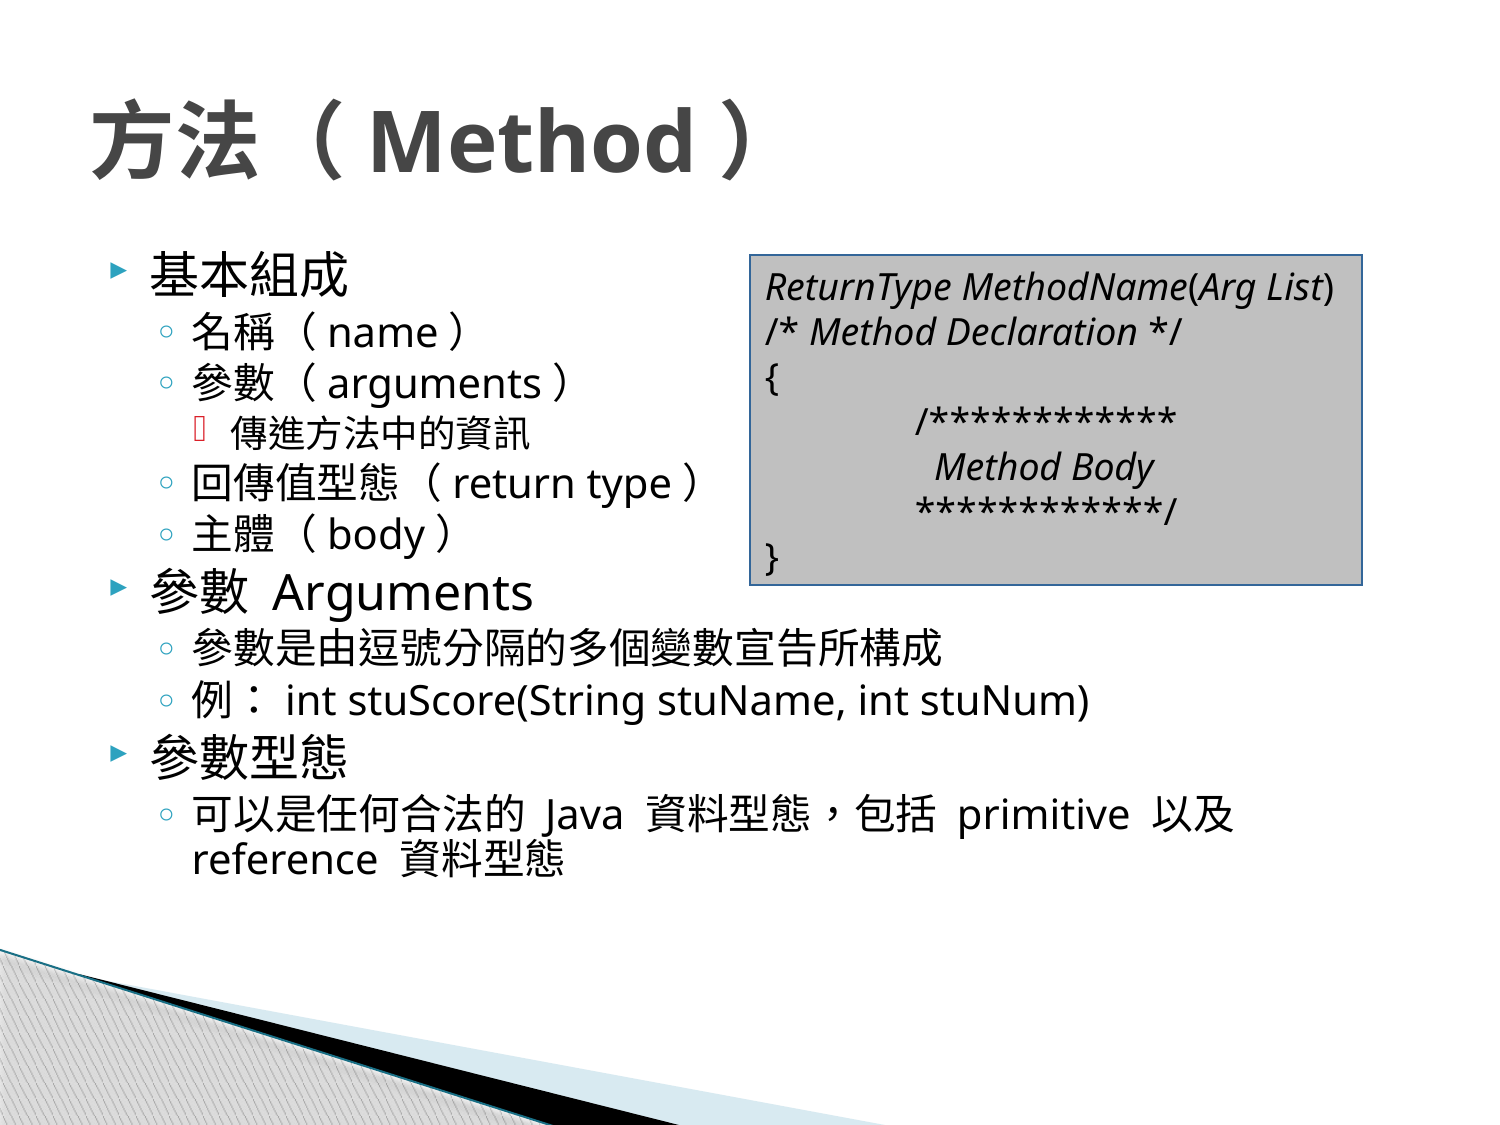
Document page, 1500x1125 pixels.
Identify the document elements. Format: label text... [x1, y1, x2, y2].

title 方法（Method） [75, 45, 1425, 233]
list 基本組成 名稱（name） 參數（arguments） 傳進方法中的資訊 回傳值型態（return type） 主體（body） 參數 Arguments 參數是由逗號分隔的多個變數宣告所構成 例：int stuScore(String stuName, int stuNum) 參數型態 可以是任何合法的 Java 資料型態，包括 primitive 以及 reference 資料型態 [75, 243, 1425, 986]
text_box ReturnType MethodName(Arg List) /* Method Declaration */ { /************ Method Body ************/ } [749, 255, 1363, 586]
